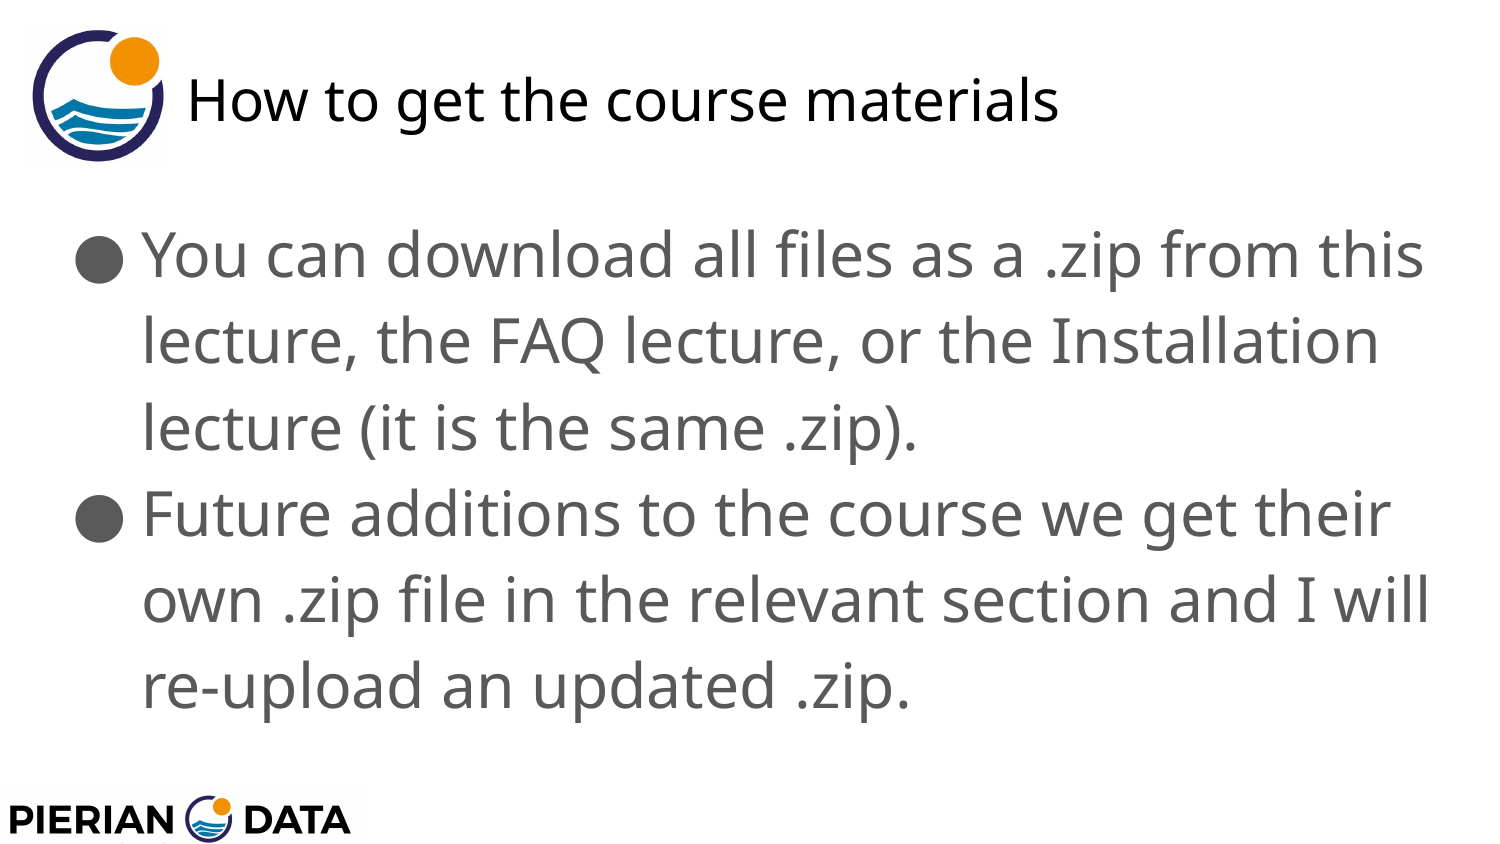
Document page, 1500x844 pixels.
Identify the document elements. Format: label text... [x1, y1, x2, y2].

picture [24, 24, 172, 167]
picture [0, 787, 368, 844]
list You can download all files as a .zip from this lecture, the FAQ lecture, or the Installation lecture (it is the same .zip). Future additions to the course we get their own .zip file in the relevant section and I will re-upload an updated .zip. [51, 189, 1449, 750]
title How to get the course materials [176, 48, 1449, 143]
